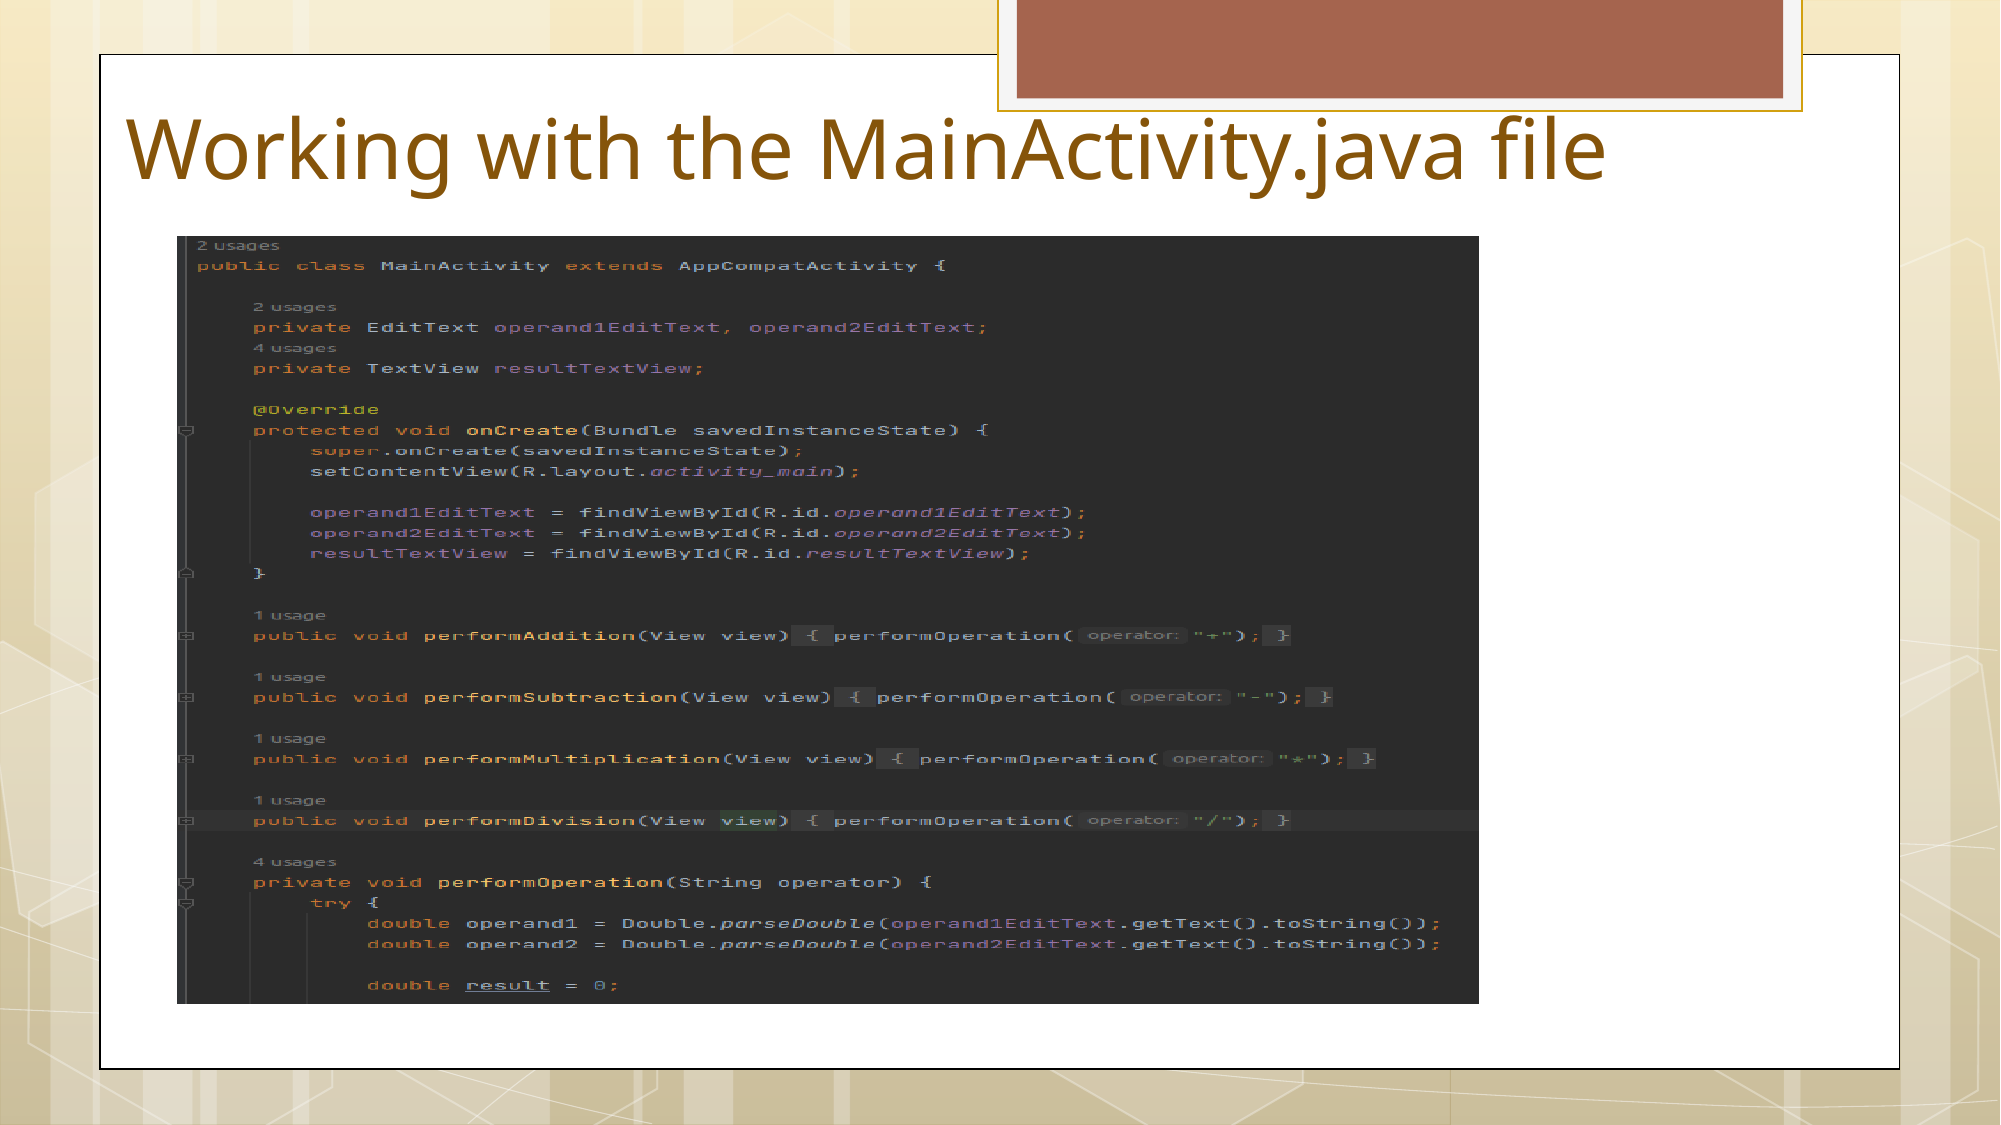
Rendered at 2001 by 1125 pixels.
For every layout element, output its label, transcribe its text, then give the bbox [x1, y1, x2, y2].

text_box [101, 147, 1874, 291]
picture [176, 235, 1479, 1005]
text_box Working with the MainActivity.java file [118, 88, 1831, 147]
